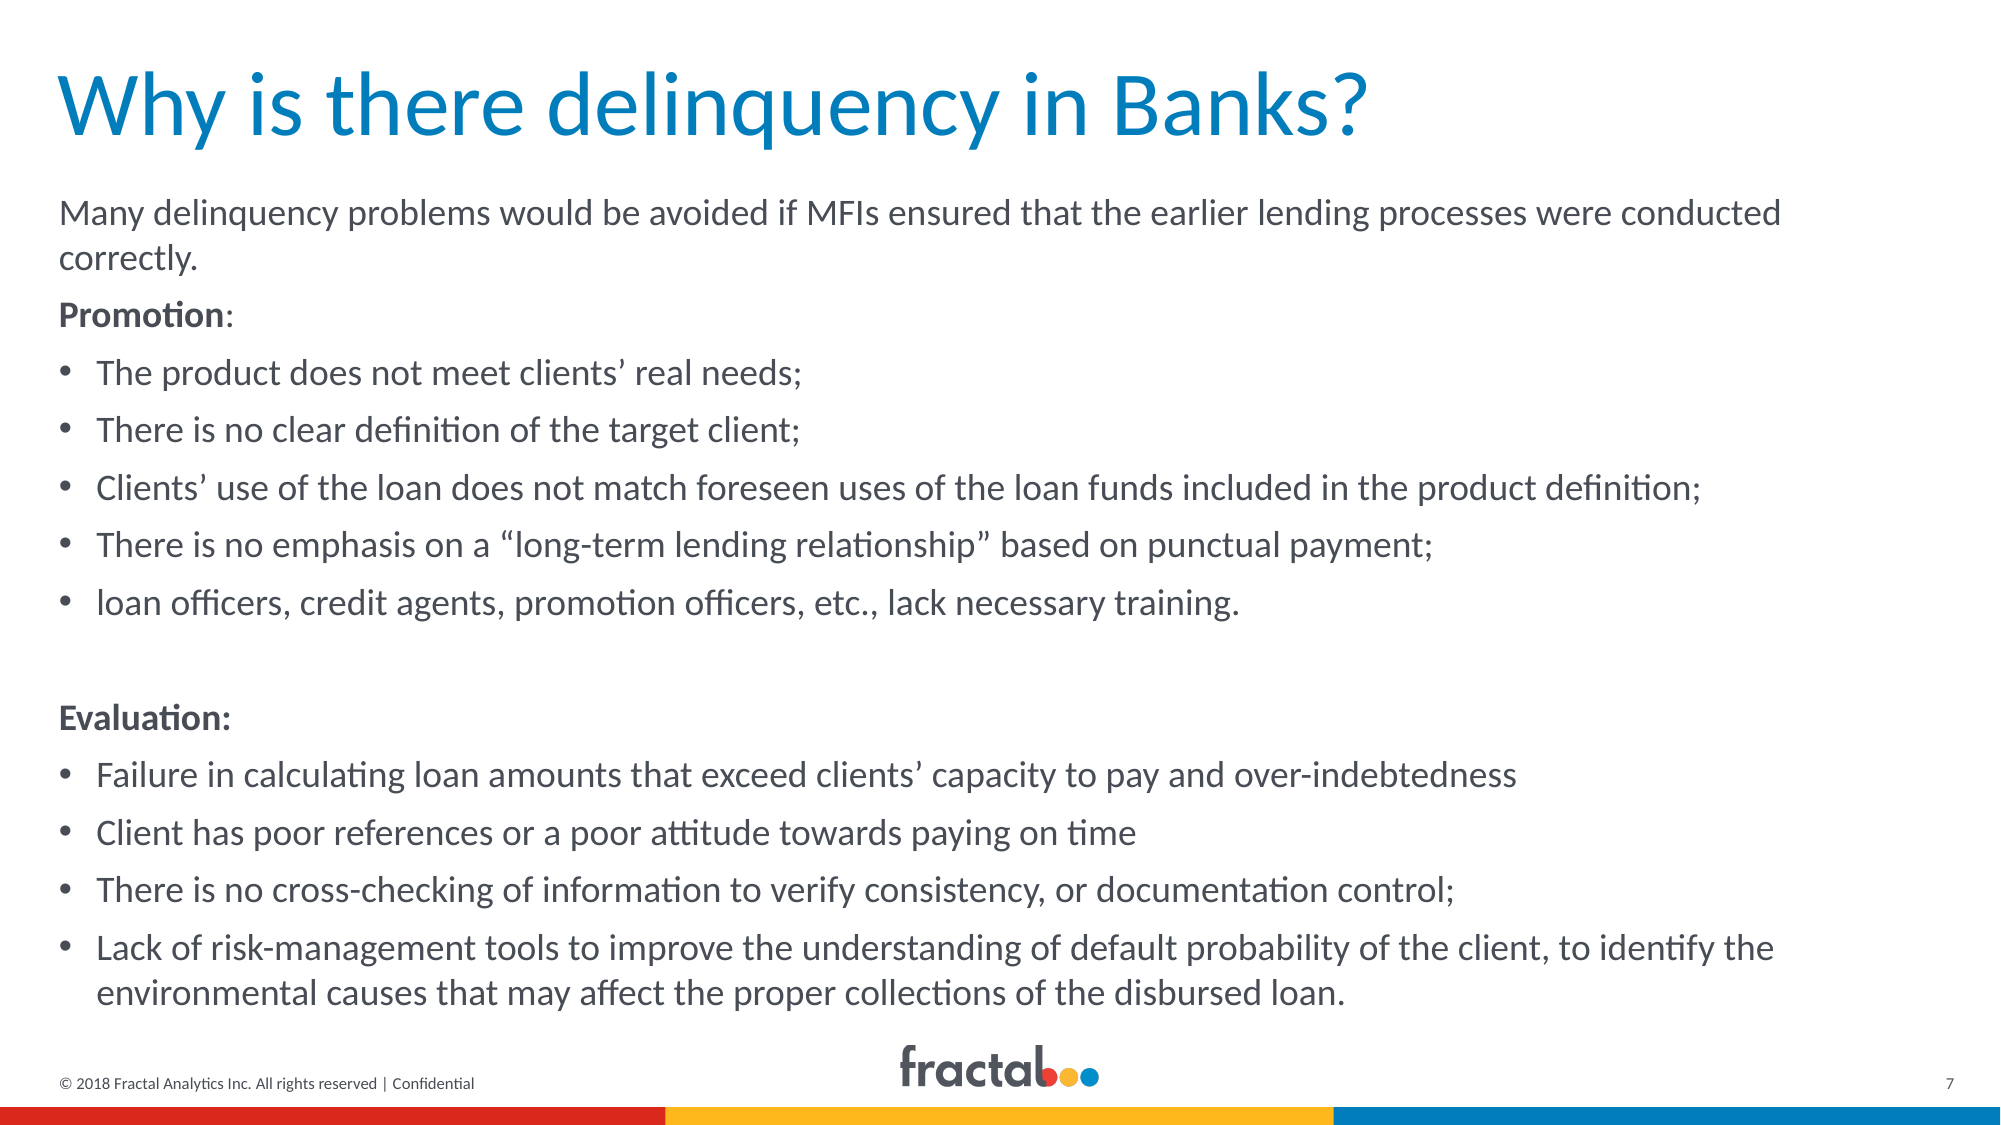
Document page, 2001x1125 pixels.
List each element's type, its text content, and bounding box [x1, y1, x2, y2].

list Many delinquency problems would be avoided if MFIs ensured that the earlier lending processes were conducted correctly. Promotion: The product does not meet clients’ real needs; There is no clear definition of the target client; Clients’ use of the loan does not match foreseen uses of the loan funds included in the product definition; There is no emphasis on a “long-term lending relationship” based on punctual payment; loan officers, credit agents, promotion officers, etc., lack necessary training. Evaluation: Failure in calculating loan amounts that exceed clients’ capacity to pay and over-indebtedness Client has poor references or a poor attitude towards paying on time There is no cross-checking of information to verify consistency, or documentation control; Lack of risk-management tools to improve the understanding of default probability of the client, to identify the environmental causes that may affect the proper collections of the disbursed loan. [44, 180, 1944, 1016]
picture [900, 1045, 1099, 1087]
title Why is there delinquency in Banks? [37, 46, 1944, 155]
